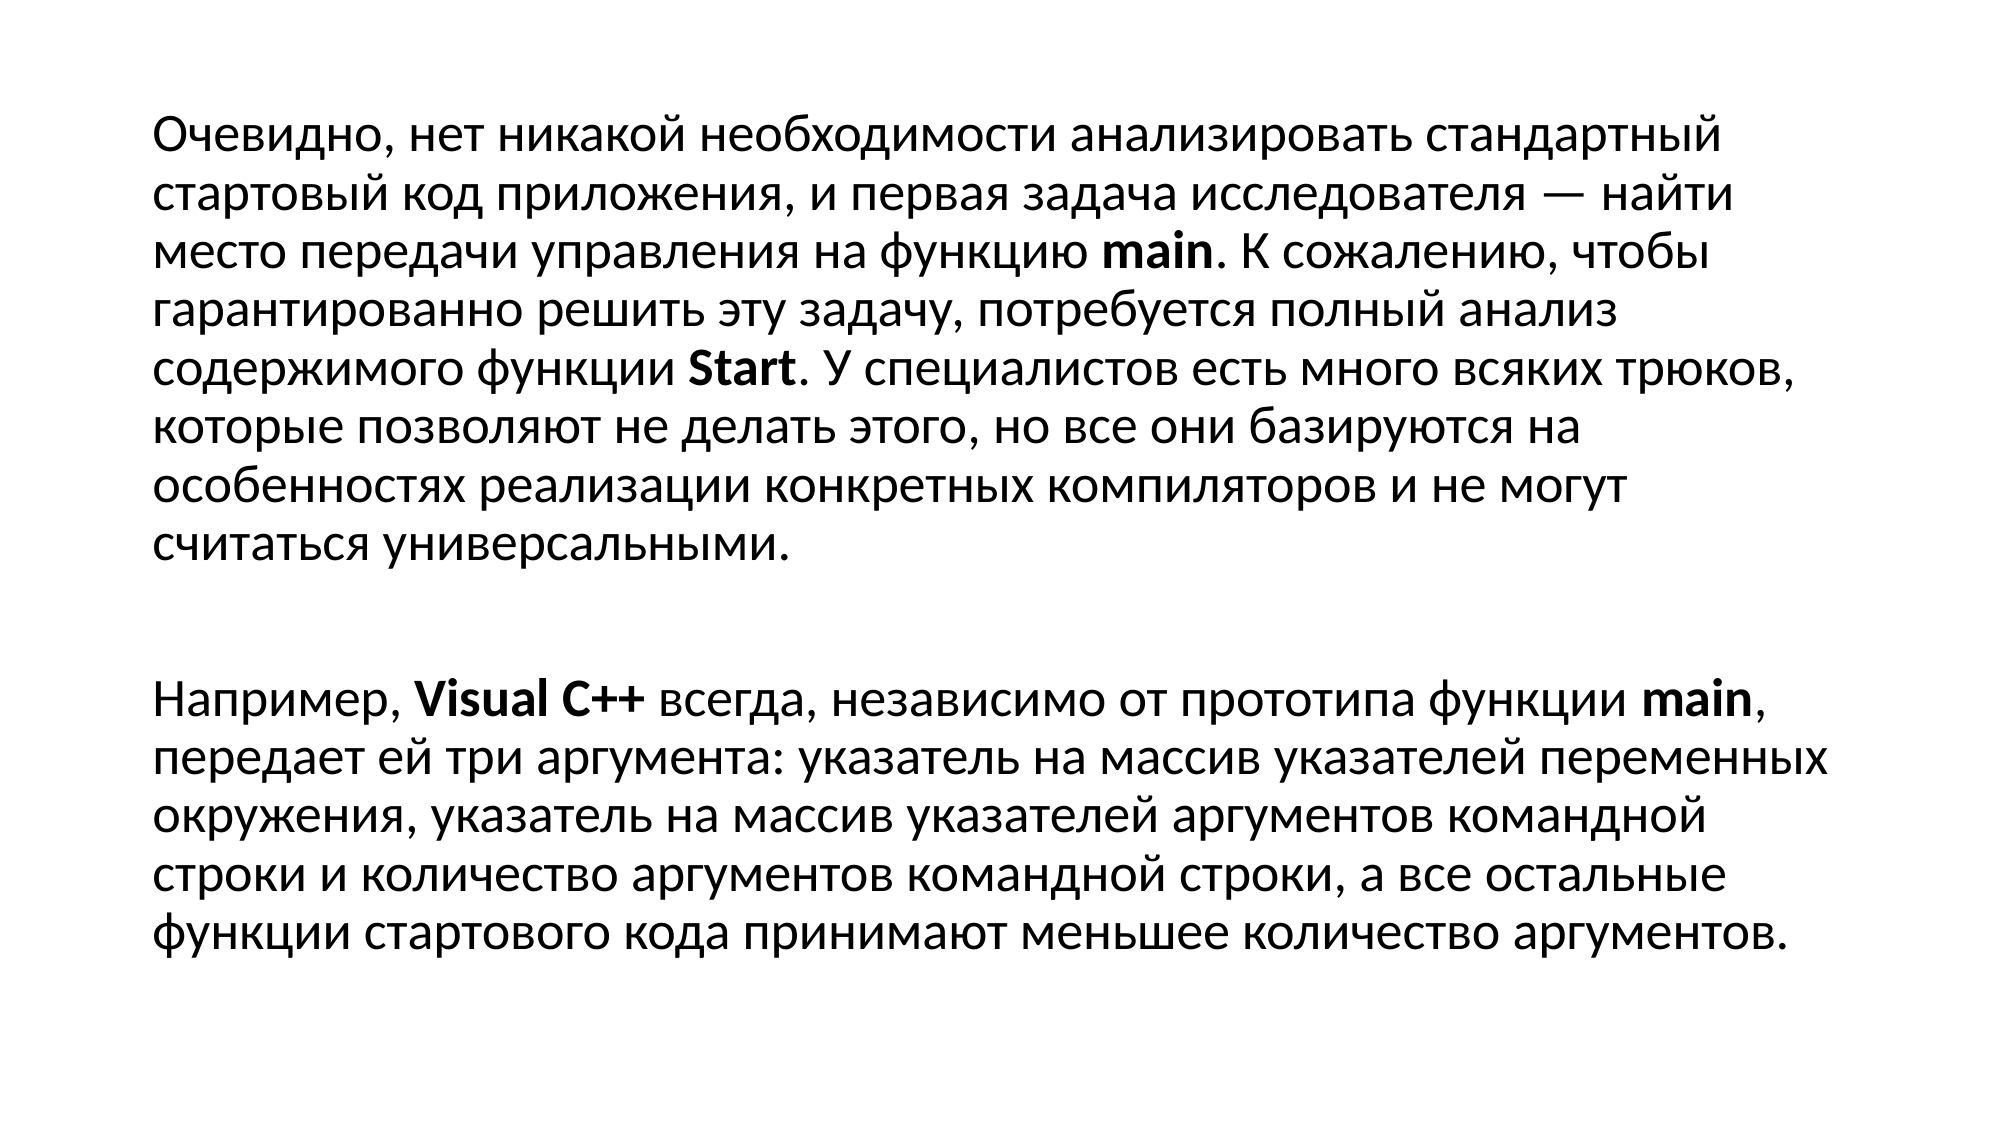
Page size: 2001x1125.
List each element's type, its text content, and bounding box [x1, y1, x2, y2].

list Очевидно, нет никакой необходимости анализировать стандартный стартовый код приложения, и первая задача исследователя — найти место передачи управления на функцию main. К сожалению, чтобы гарантированно решить эту задачу, потребуется полный анализ содержимого функции Start. У специалистов есть много всяких трюков, которые позволяют не делать этого, но все они базируются на особенностях реализации конкретных компиляторов и не могут считаться универсальными. Например, Visual C++ всегда, независимо от прототипа функции main, передает ей три аргумента: указатель на массив указателей переменных окружения, указатель на массив указателей аргументов командной строки и количество аргументов командной строки, а все остальные функции стартового кода принимают меньшее количество аргументов. [137, 97, 1863, 1014]
